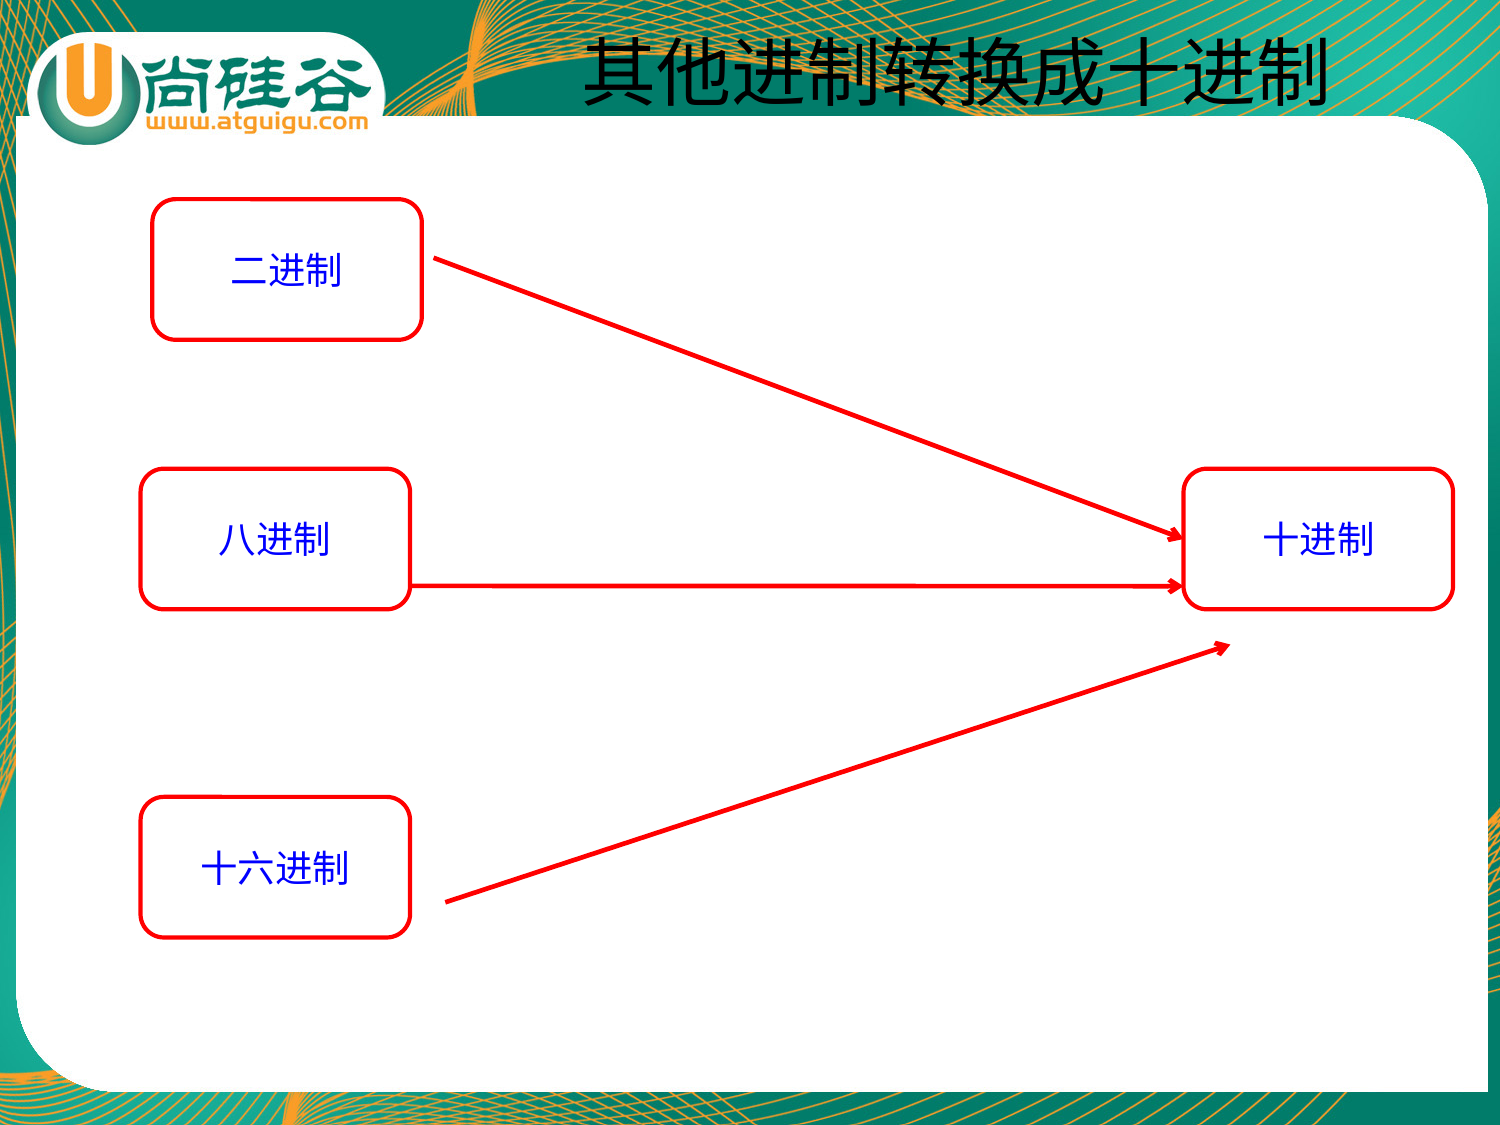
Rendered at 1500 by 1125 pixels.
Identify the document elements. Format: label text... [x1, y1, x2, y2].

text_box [433, 257, 1184, 540]
picture [0, 0, 1500, 1125]
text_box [445, 644, 1231, 903]
text_box 十进制 [1181, 466, 1456, 612]
text_box 二进制 [150, 197, 424, 342]
text_box 八进制 [138, 466, 413, 612]
text_box 十六进制 [138, 794, 413, 940]
title 其他进制转换成十进制 [281, 0, 1500, 141]
